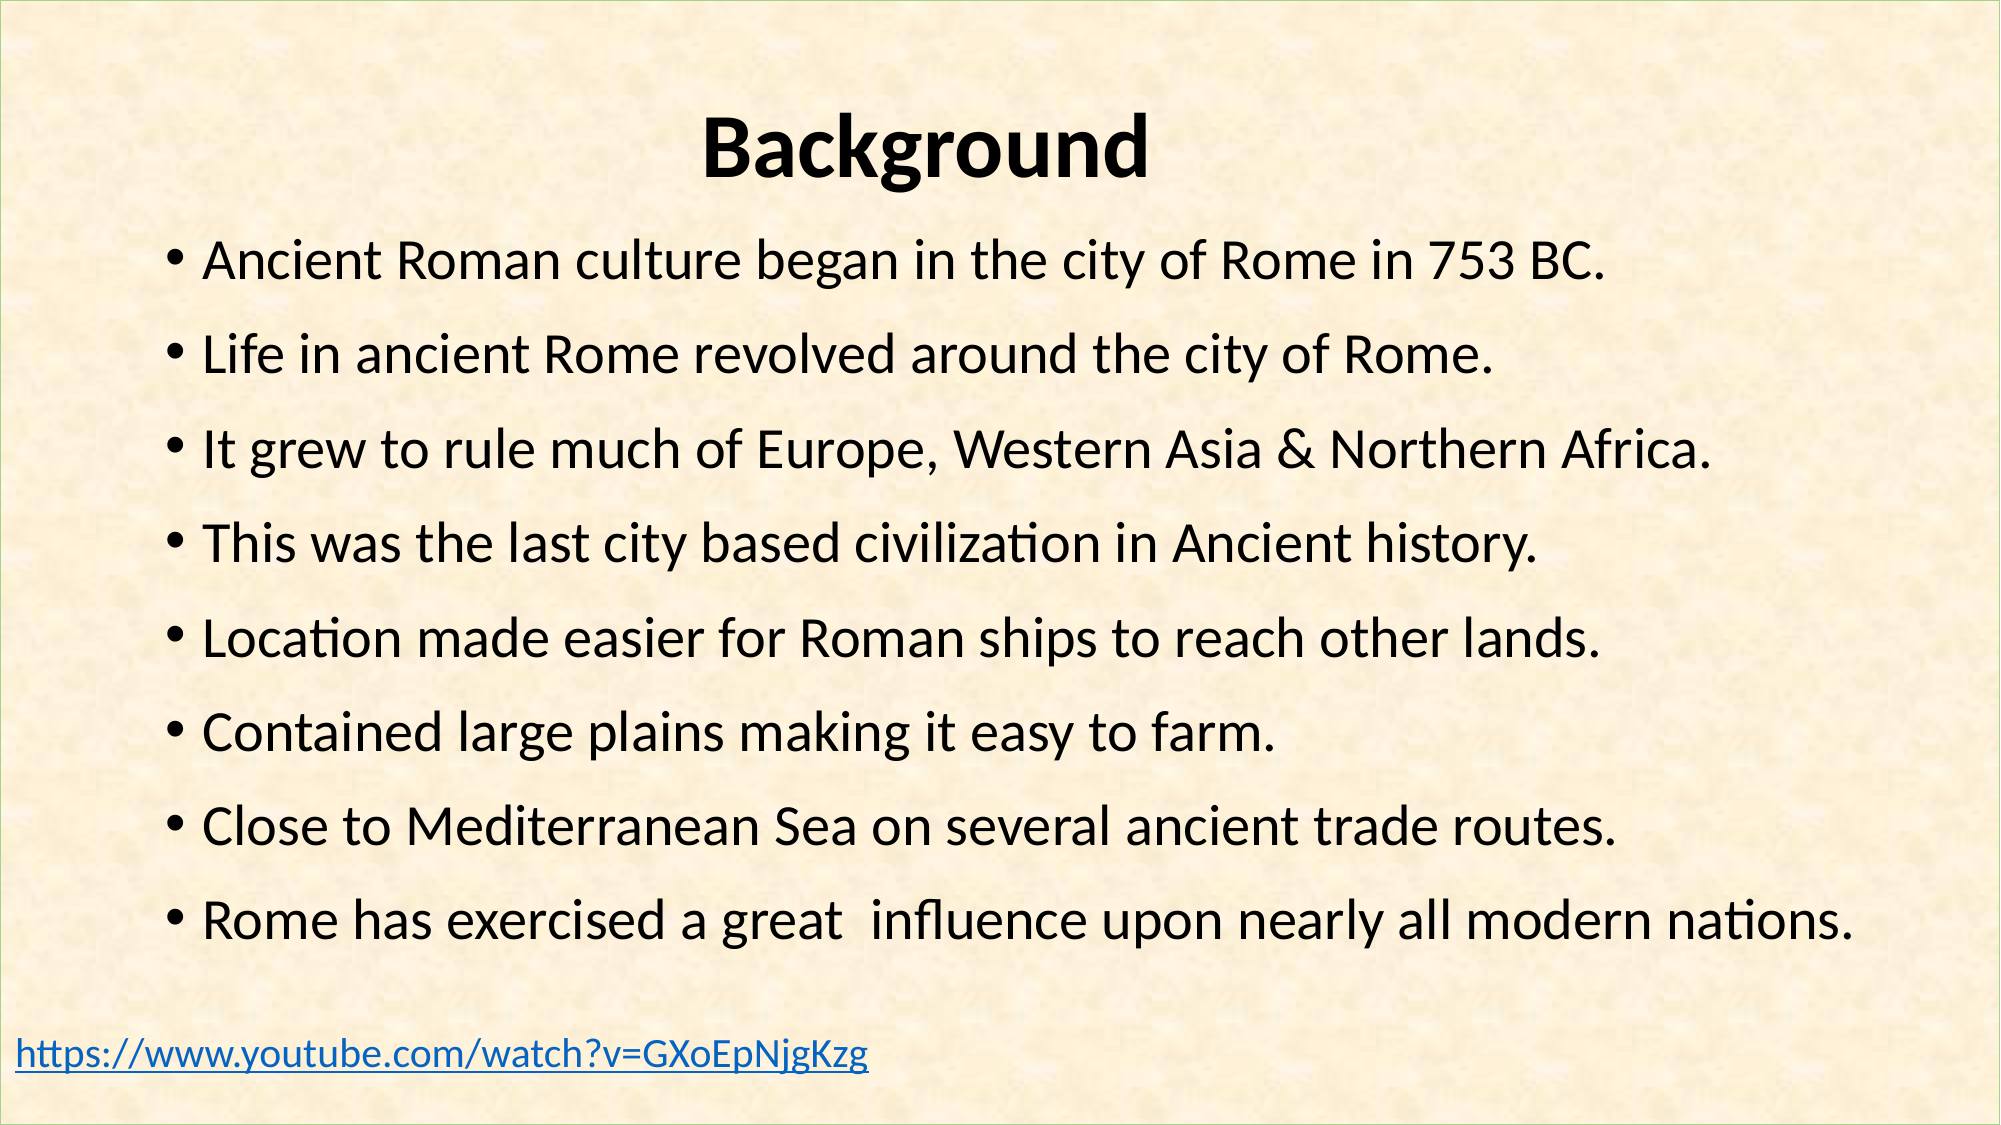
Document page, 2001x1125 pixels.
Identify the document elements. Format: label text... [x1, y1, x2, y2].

list Background Ancient Roman culture began in the city of Rome in 753 BC. Life in ancient Rome revolved around the city of Rome. It grew to rule much of Europe, Western Asia & Northern Africa. This was the last city based civilization in Ancient history. Location made easier for Roman ships to reach other lands. Contained large plains making it easy to farm. Close to Mediterranean Sea on several ancient trade routes. Rome has exercised a great influence upon nearly all modern nations. https://www.youtube.com/watch?v=GXoEpNjgKzg [0, 0, 2000, 1125]
